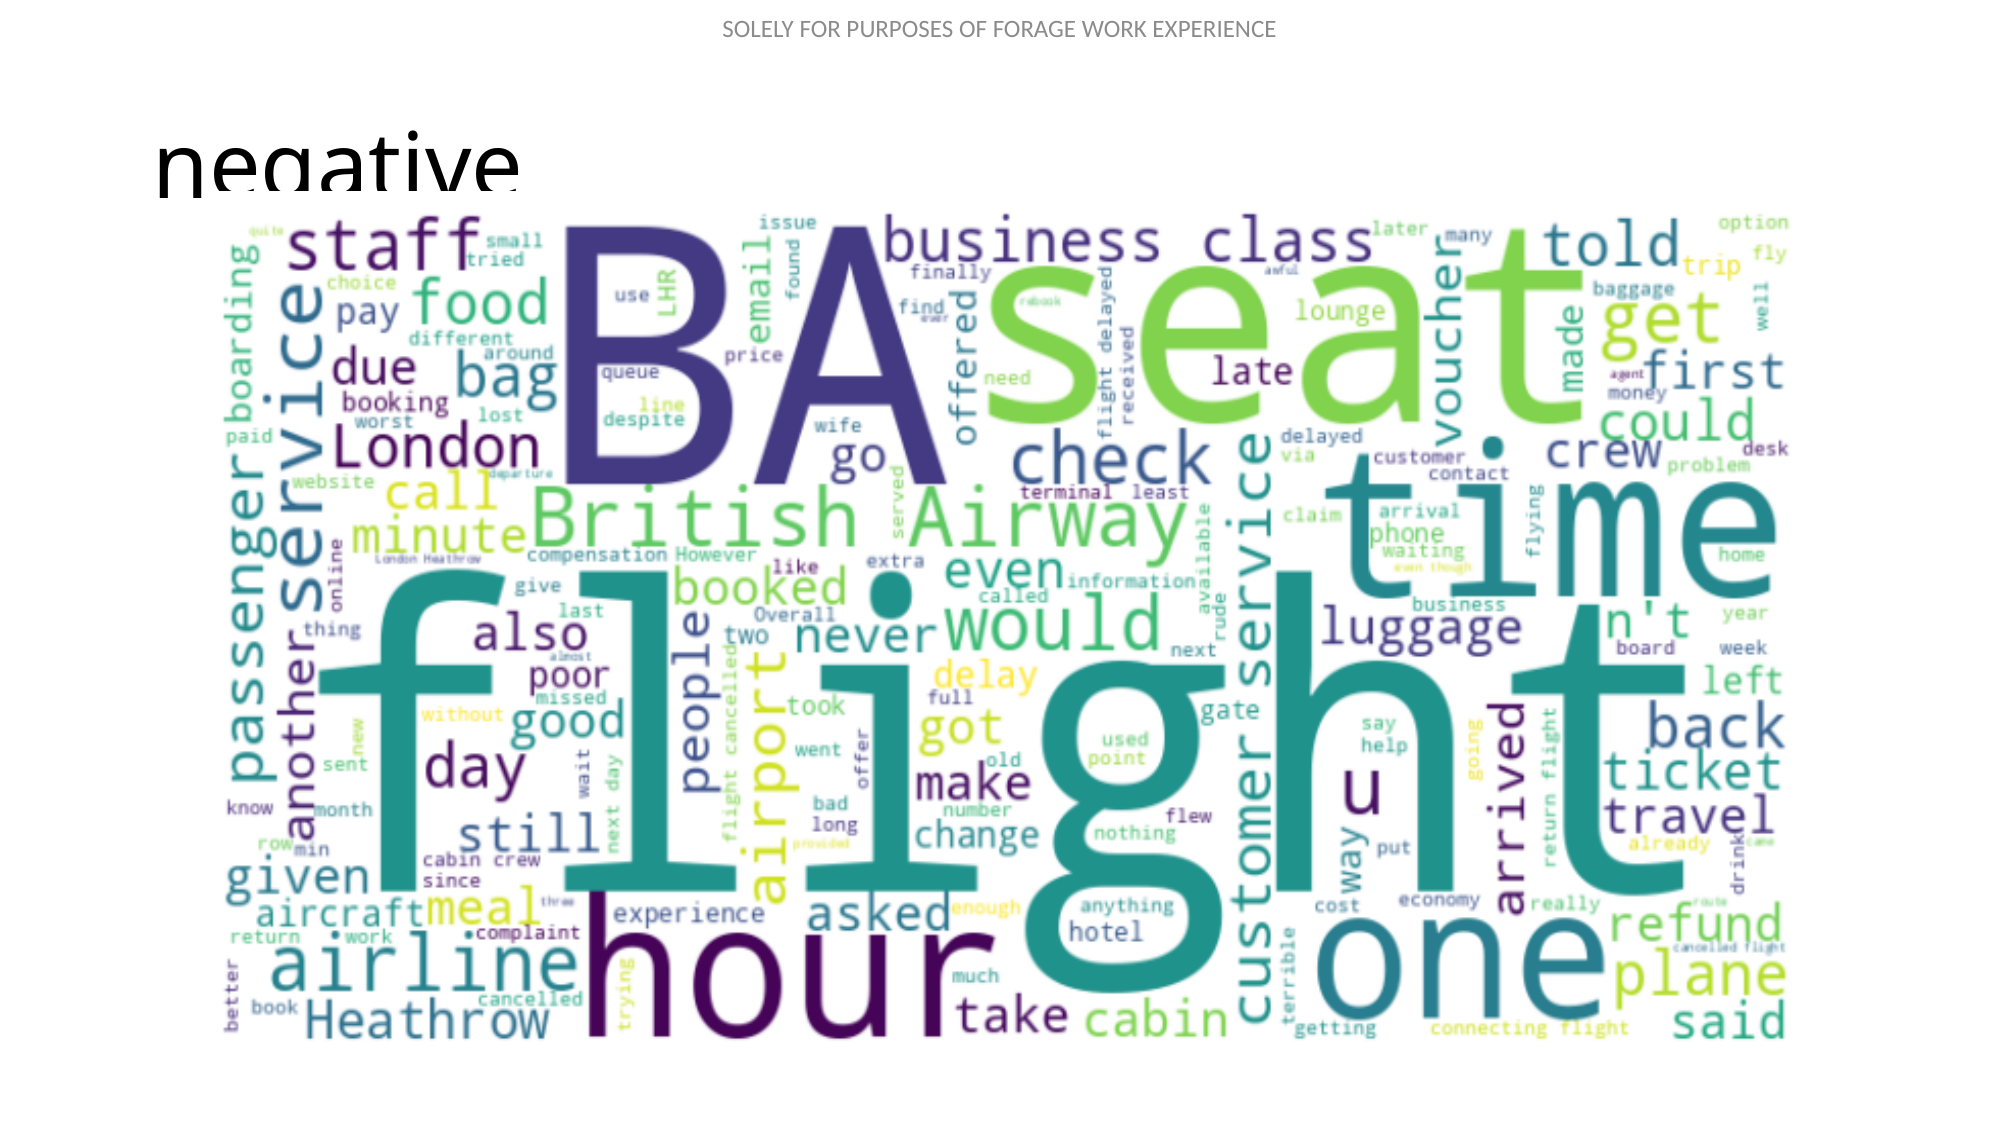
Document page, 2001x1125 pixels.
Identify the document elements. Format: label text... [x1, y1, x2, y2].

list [202, 191, 1814, 1065]
title negative [137, 59, 1863, 278]
